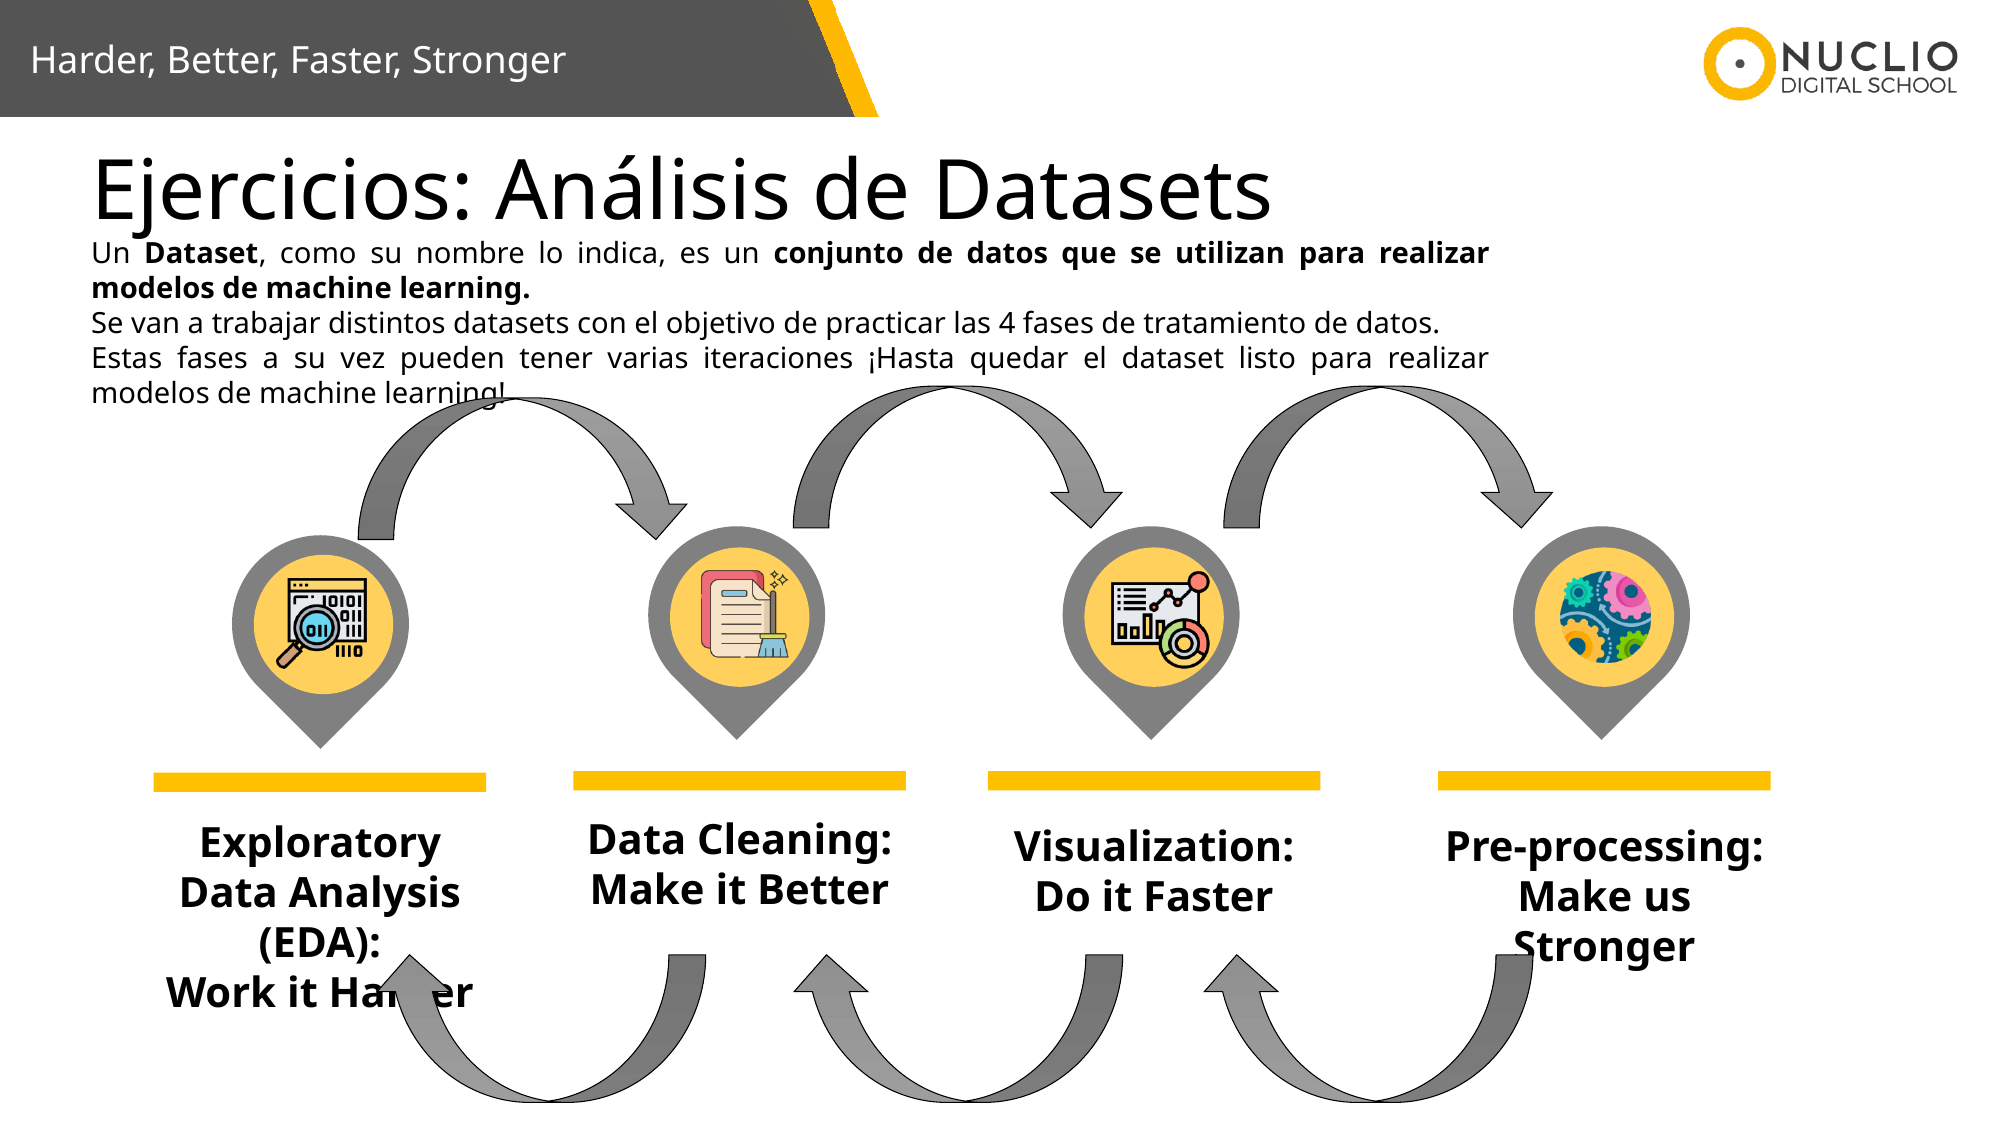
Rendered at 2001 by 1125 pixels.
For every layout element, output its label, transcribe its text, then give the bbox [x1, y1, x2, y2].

text_box Ejercicios: Análisis de Datasets [91, 136, 1864, 237]
text_box [1223, 385, 1554, 526]
text_box Un Dataset, como su nombre lo indica, es un conjunto de datos que se utilizan para realizar modelos de machine learning. Se van a trabajar distintos datasets con el objetivo de practicar las 4 fases de tratamiento de datos. Estas fases a su vez pueden tener varias iteraciones ¡Hasta quedar el dataset listo para realizar modelos de machine learning! [91, 234, 1491, 410]
text_box [375, 954, 707, 1103]
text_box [987, 526, 1321, 921]
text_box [1438, 526, 1771, 921]
picture [1699, 24, 1962, 104]
text_box [792, 954, 1124, 1103]
text_box [357, 397, 688, 535]
text_box Harder, Better, Faster, Stronger [14, 0, 1065, 130]
text_box [1203, 954, 1534, 1103]
picture [0, 0, 905, 120]
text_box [573, 526, 906, 915]
text_box [792, 385, 1124, 526]
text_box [153, 535, 487, 967]
